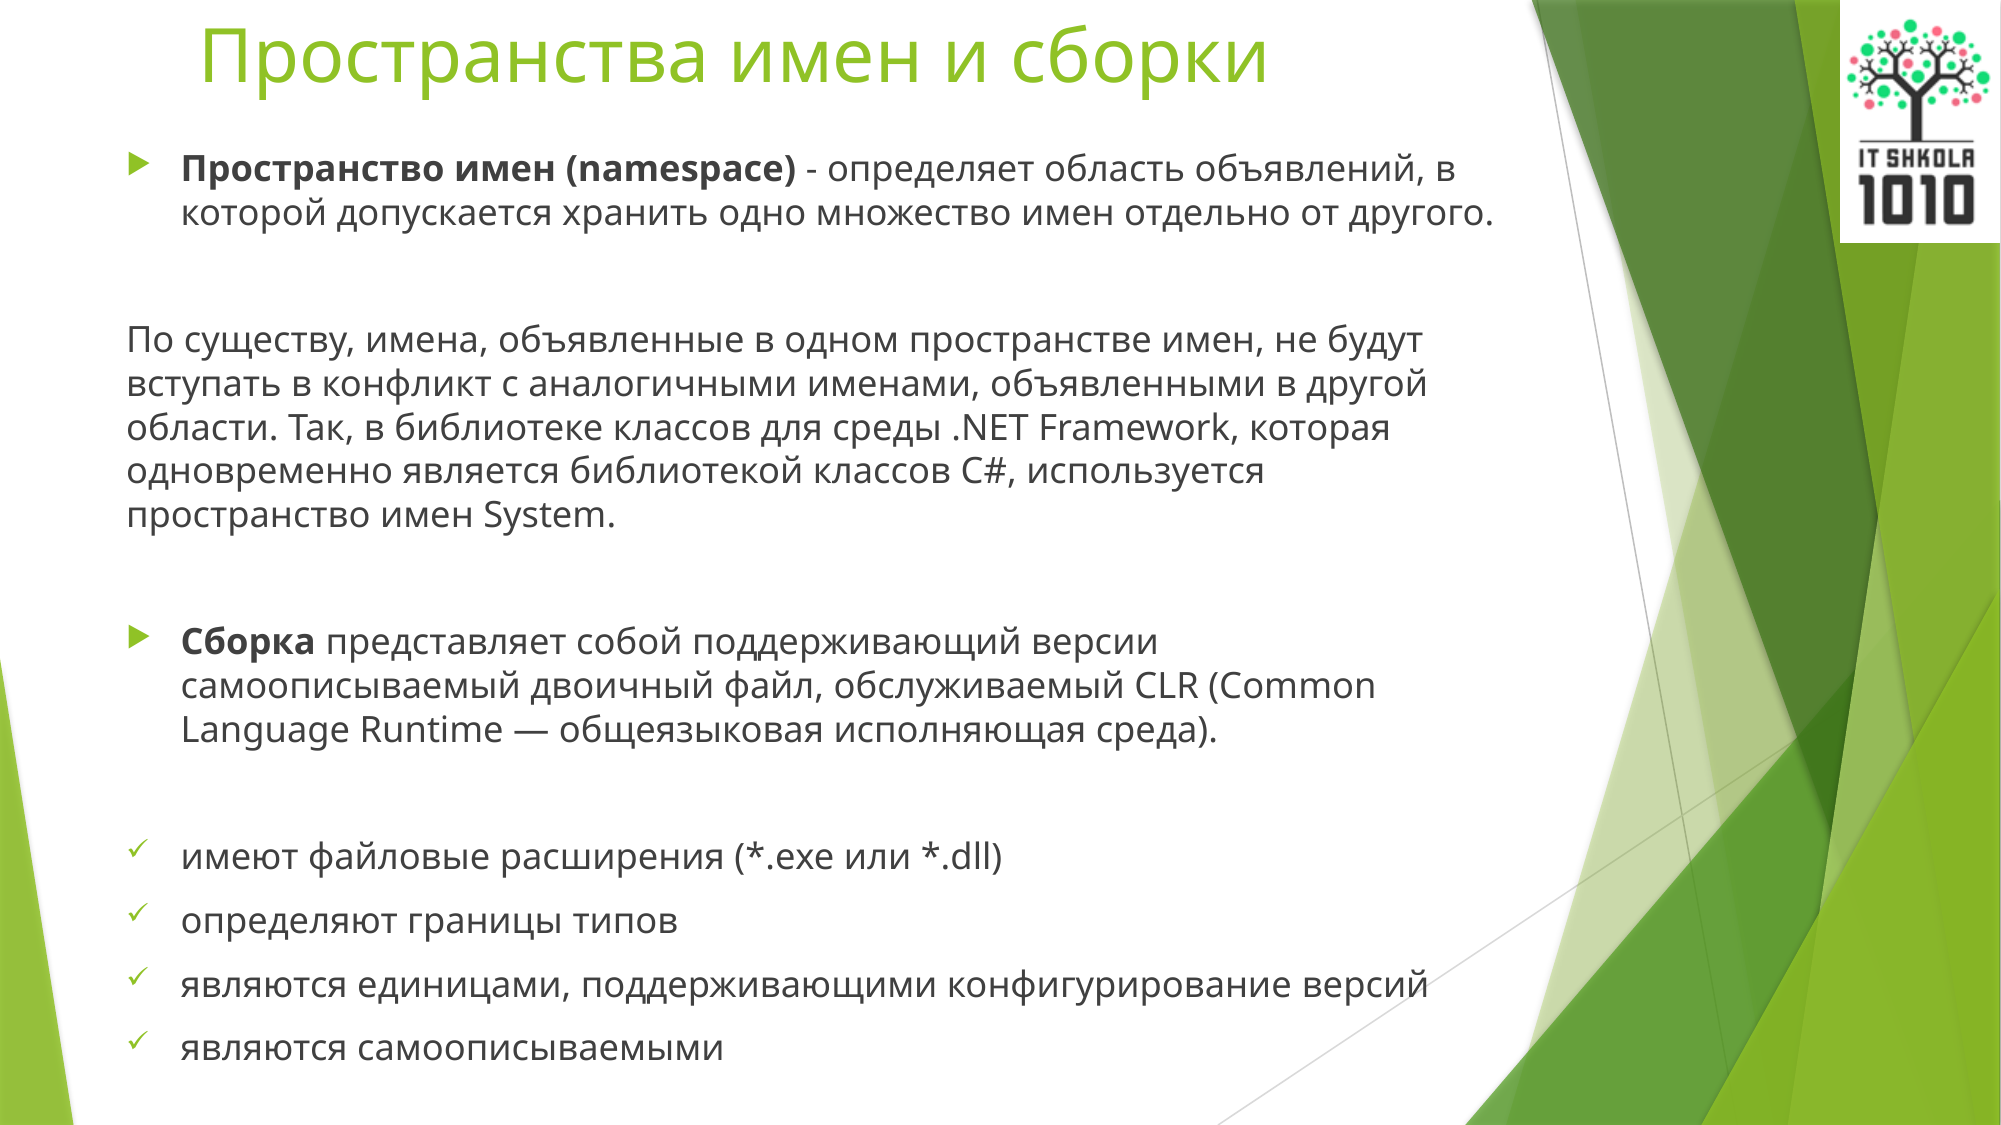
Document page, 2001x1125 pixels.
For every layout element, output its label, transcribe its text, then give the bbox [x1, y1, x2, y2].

title Пространства имен и сборки [0, 0, 1470, 112]
picture [1839, 0, 2000, 243]
list Пространство имен (namespace) - определяет область объявлений, в которой допускается хранить одно множество имен отдельно от другого. По существу, имена, объявленные в одном пространстве имен, не будут вступать в конфликт с аналогичными именами, объявленными в другой области. Так, в библиотеке классов для среды .NET Framework, которая одновременно является библиотекой классов C#, используется пространство имен System. Cборка представляет собой поддерживающий версии самоописываемый двоичный файл, обслуживаемый CLR (Common Language Runtime — общеязыковая исполняющая среда). имеют файловые расширения (*.ехе или *.dll) определяют границы типов являются единицами, поддерживающими конфигурирование версий являются самоописываемыми [111, 138, 1522, 1096]
